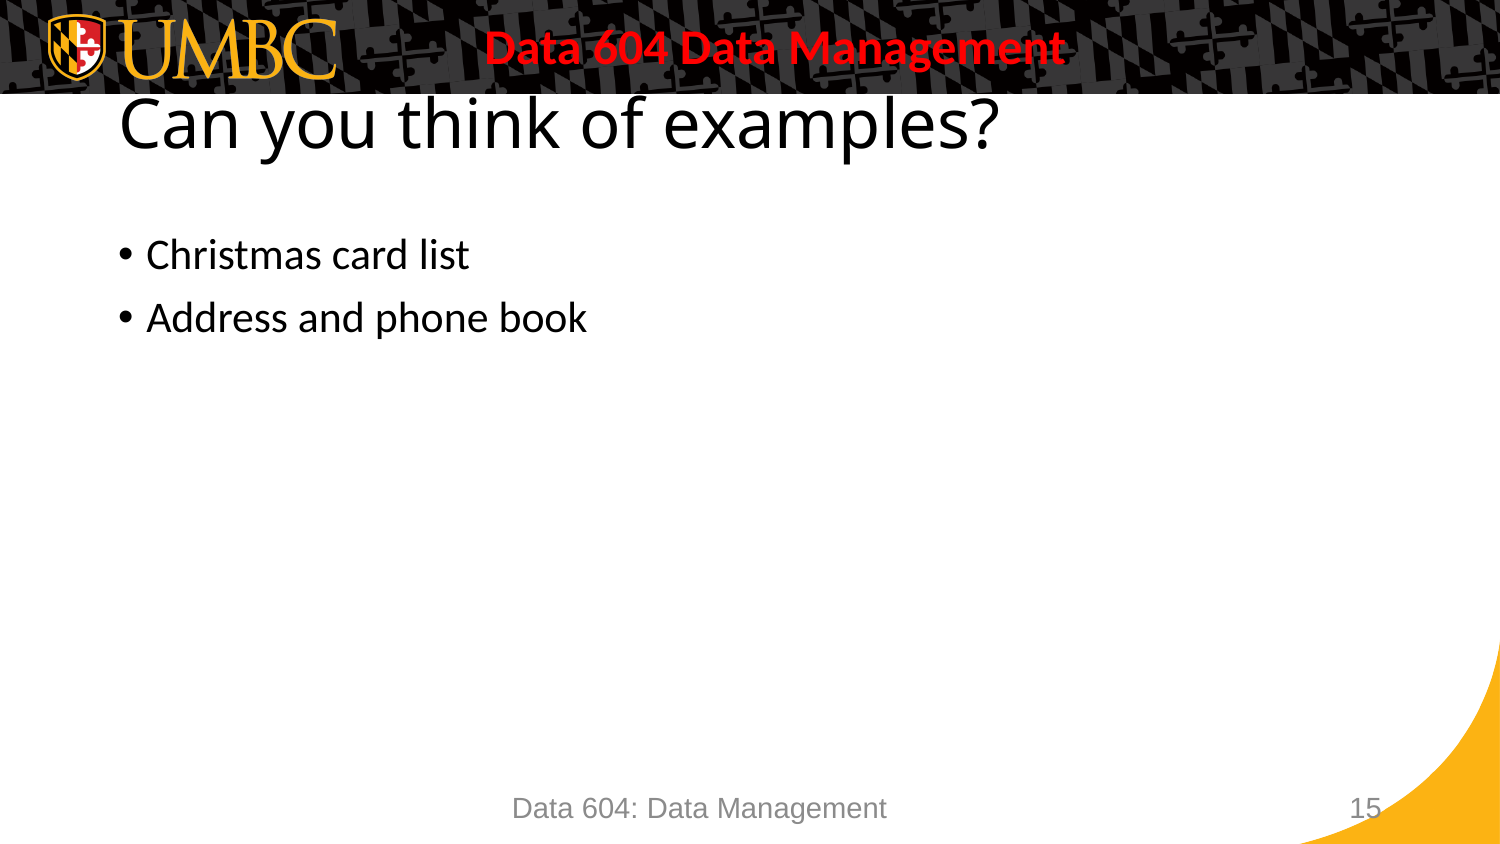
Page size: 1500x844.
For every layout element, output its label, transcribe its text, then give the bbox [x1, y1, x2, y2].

picture [493, 37, 507, 44]
list Christmas card list Address and phone book [103, 224, 1397, 760]
footer Data 604: Data Management [496, 782, 1004, 827]
title Can you think of examples? [103, 44, 1397, 208]
picture [1299, 639, 1500, 844]
picture [0, 0, 1500, 94]
picture [625, 36, 636, 44]
slide_number 15 [1059, 782, 1397, 827]
picture [688, 37, 702, 44]
